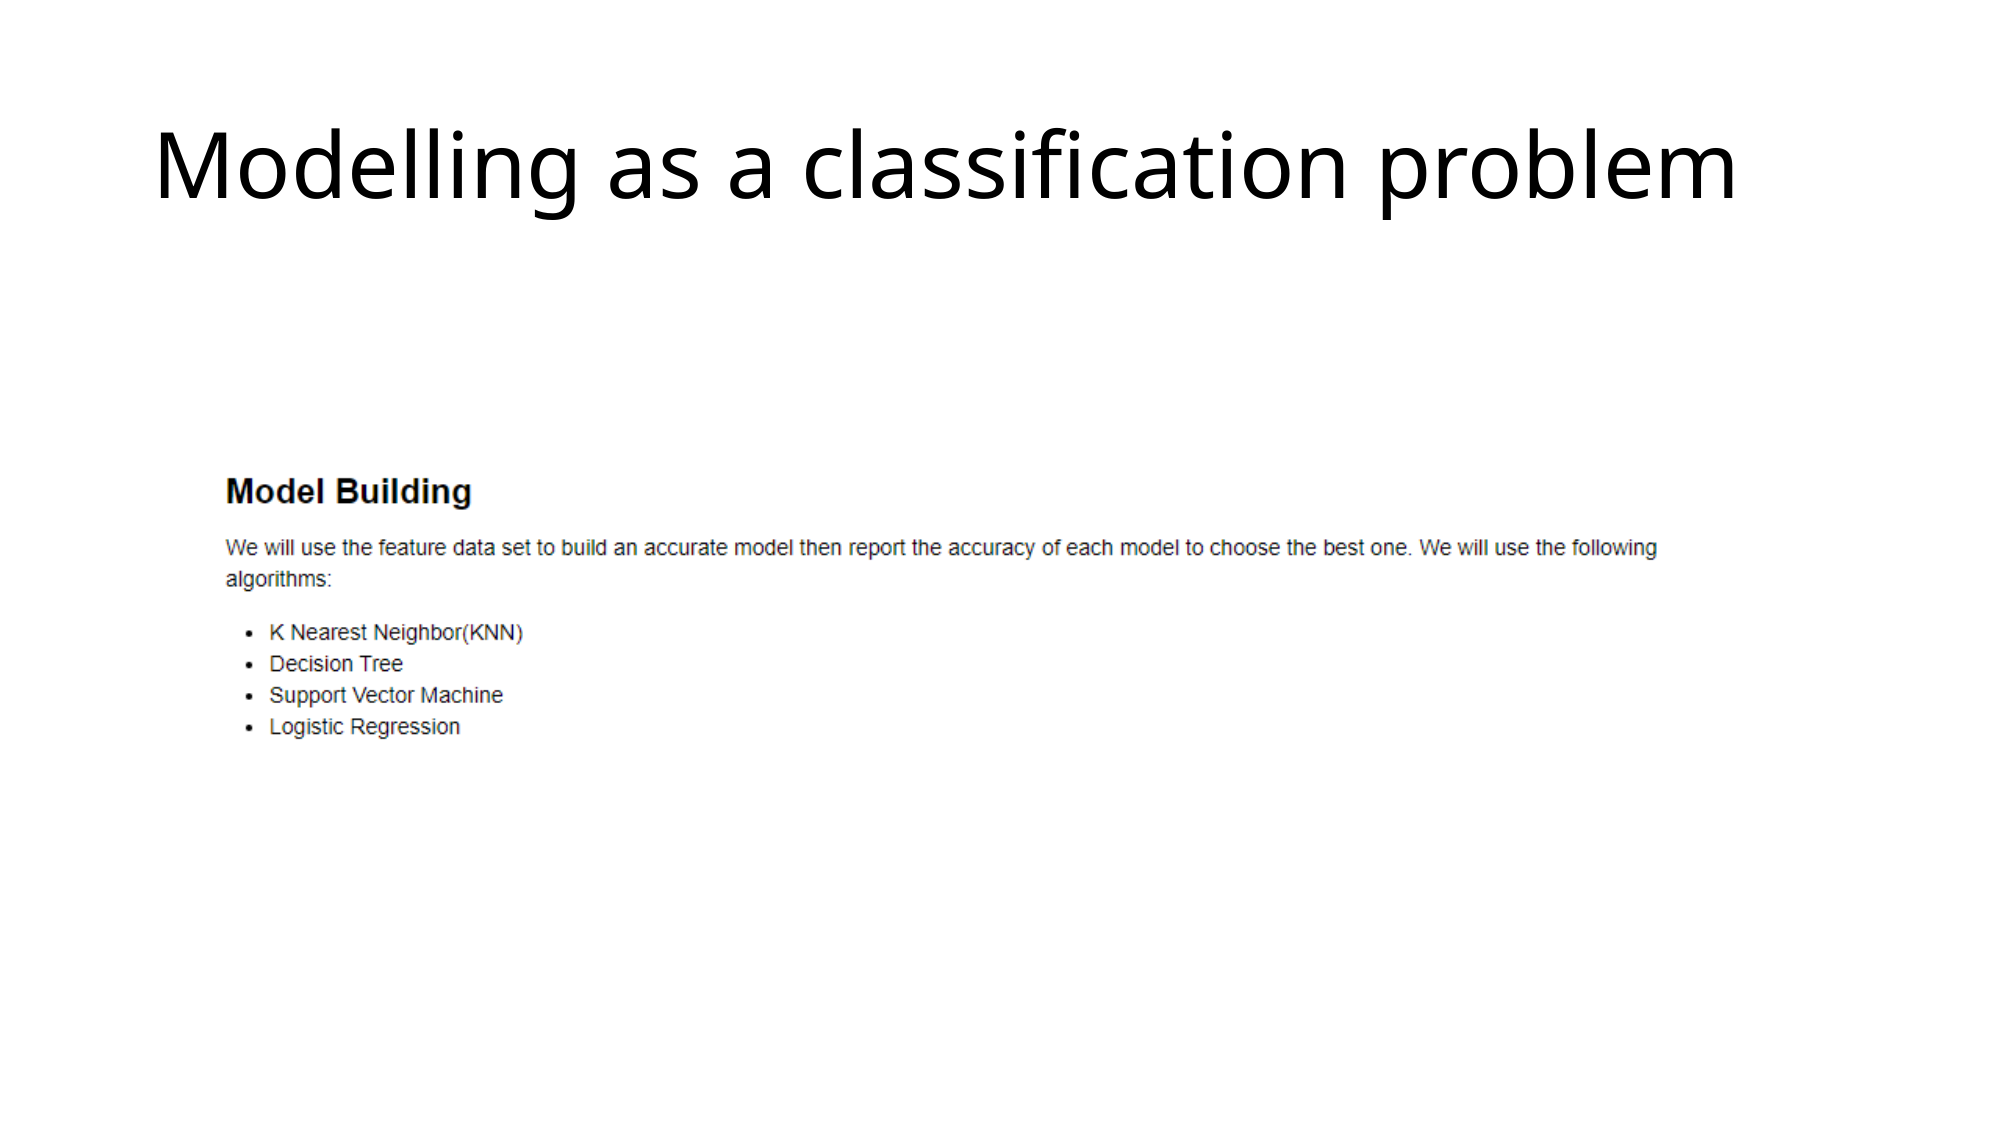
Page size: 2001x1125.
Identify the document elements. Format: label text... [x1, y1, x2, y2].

picture [168, 458, 1688, 758]
title Modelling as a classification problem [137, 59, 1863, 278]
